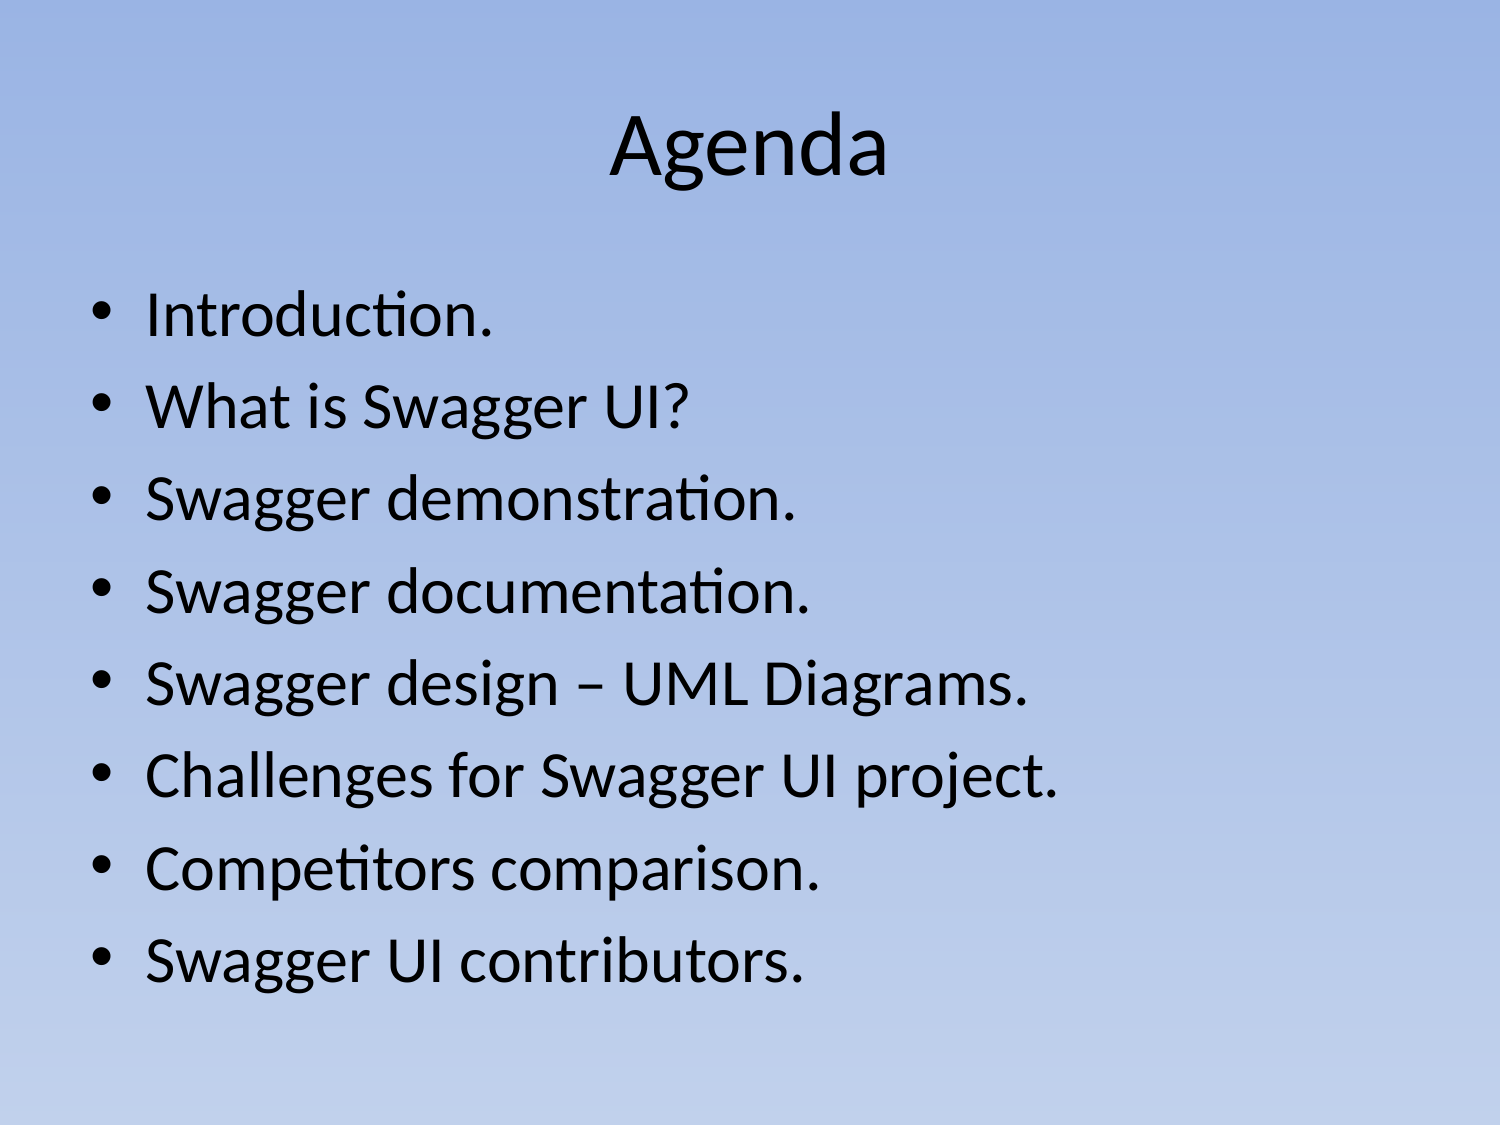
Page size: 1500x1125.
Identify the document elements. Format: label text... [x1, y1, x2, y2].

list Introduction. What is Swagger UI? Swagger demonstration. Swagger documentation. Swagger design – UML Diagrams. Challenges for Swagger UI project. Competitors comparison. Swagger UI contributors. [75, 262, 1425, 1005]
title Agenda [75, 45, 1425, 233]
